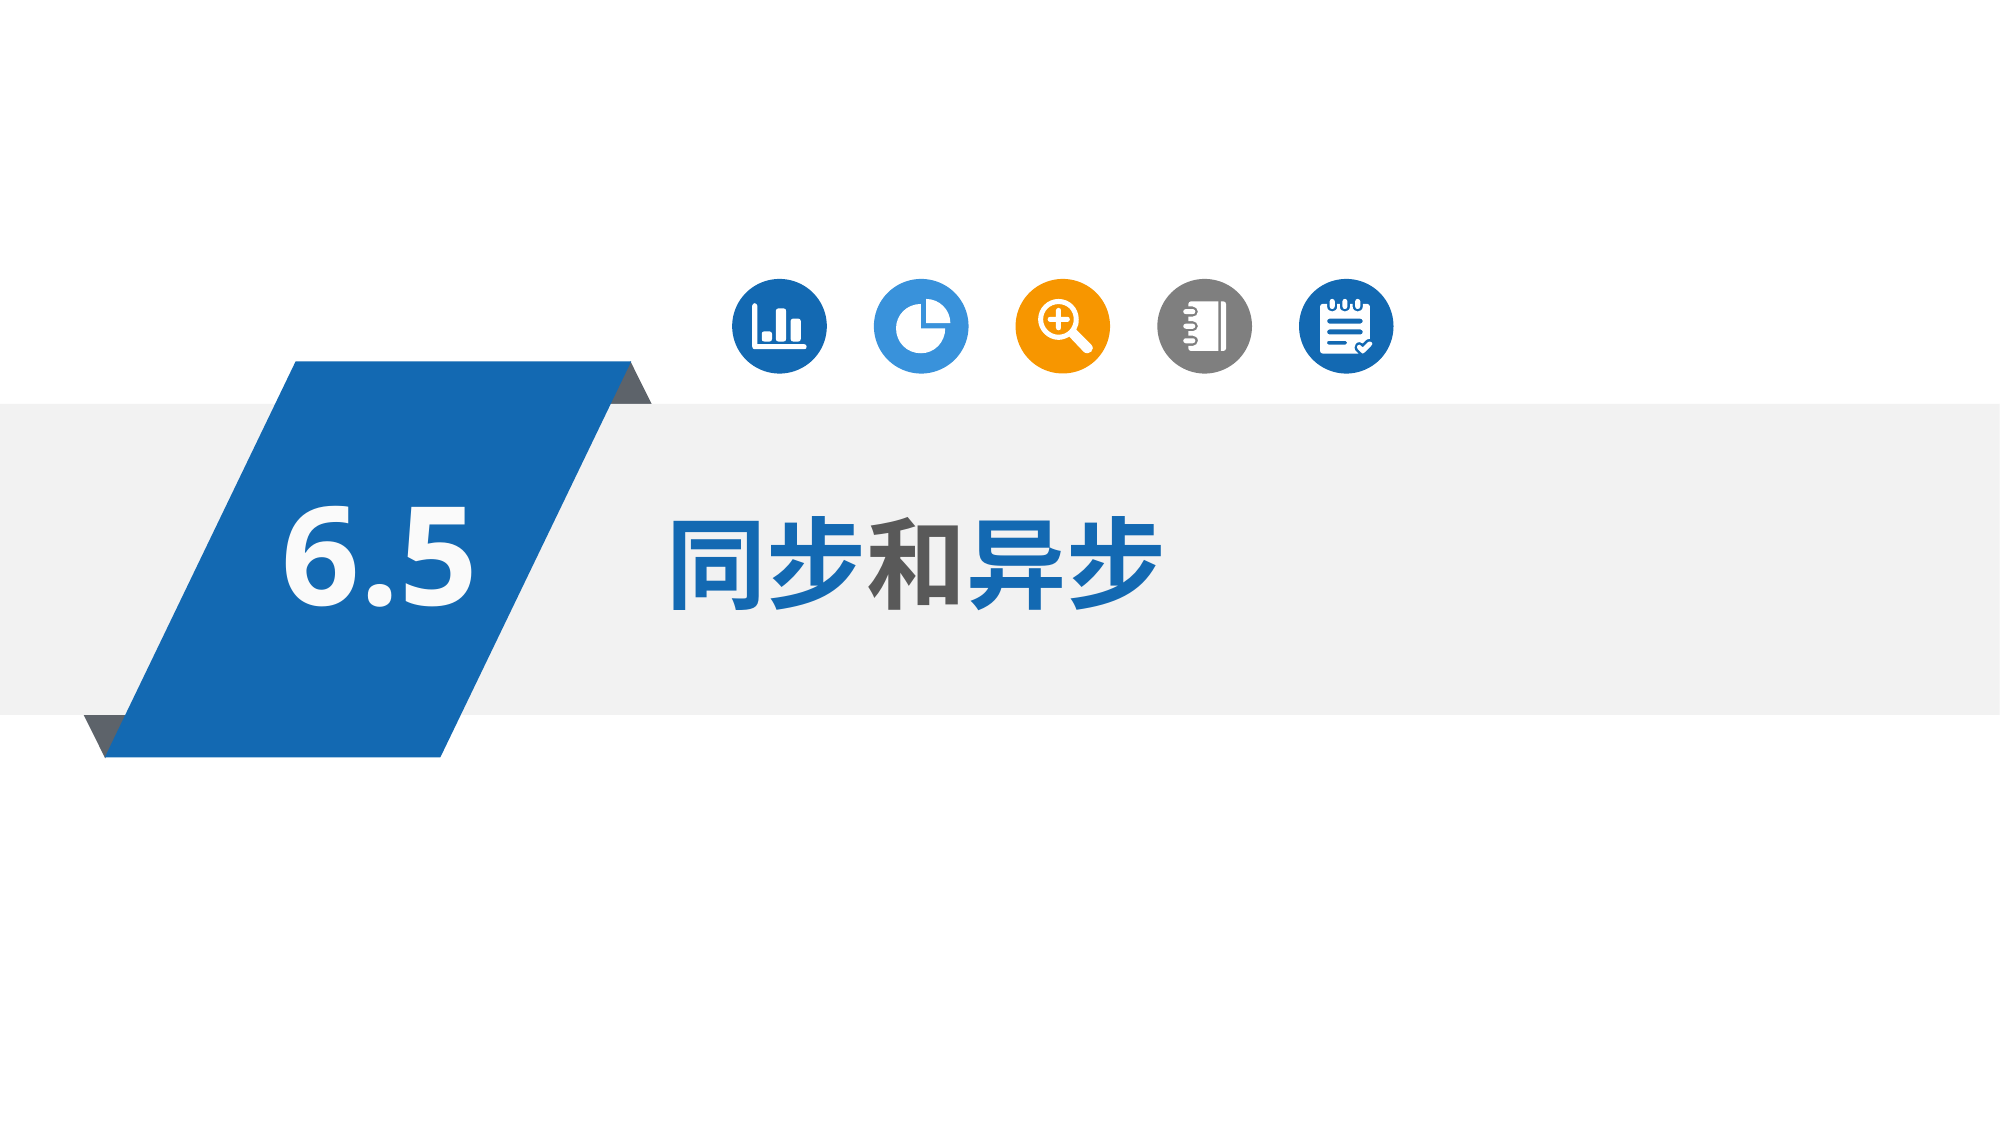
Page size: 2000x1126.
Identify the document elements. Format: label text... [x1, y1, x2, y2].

text_box 同步和异步 [651, 494, 1225, 630]
text_box 6.5 [266, 460, 552, 641]
